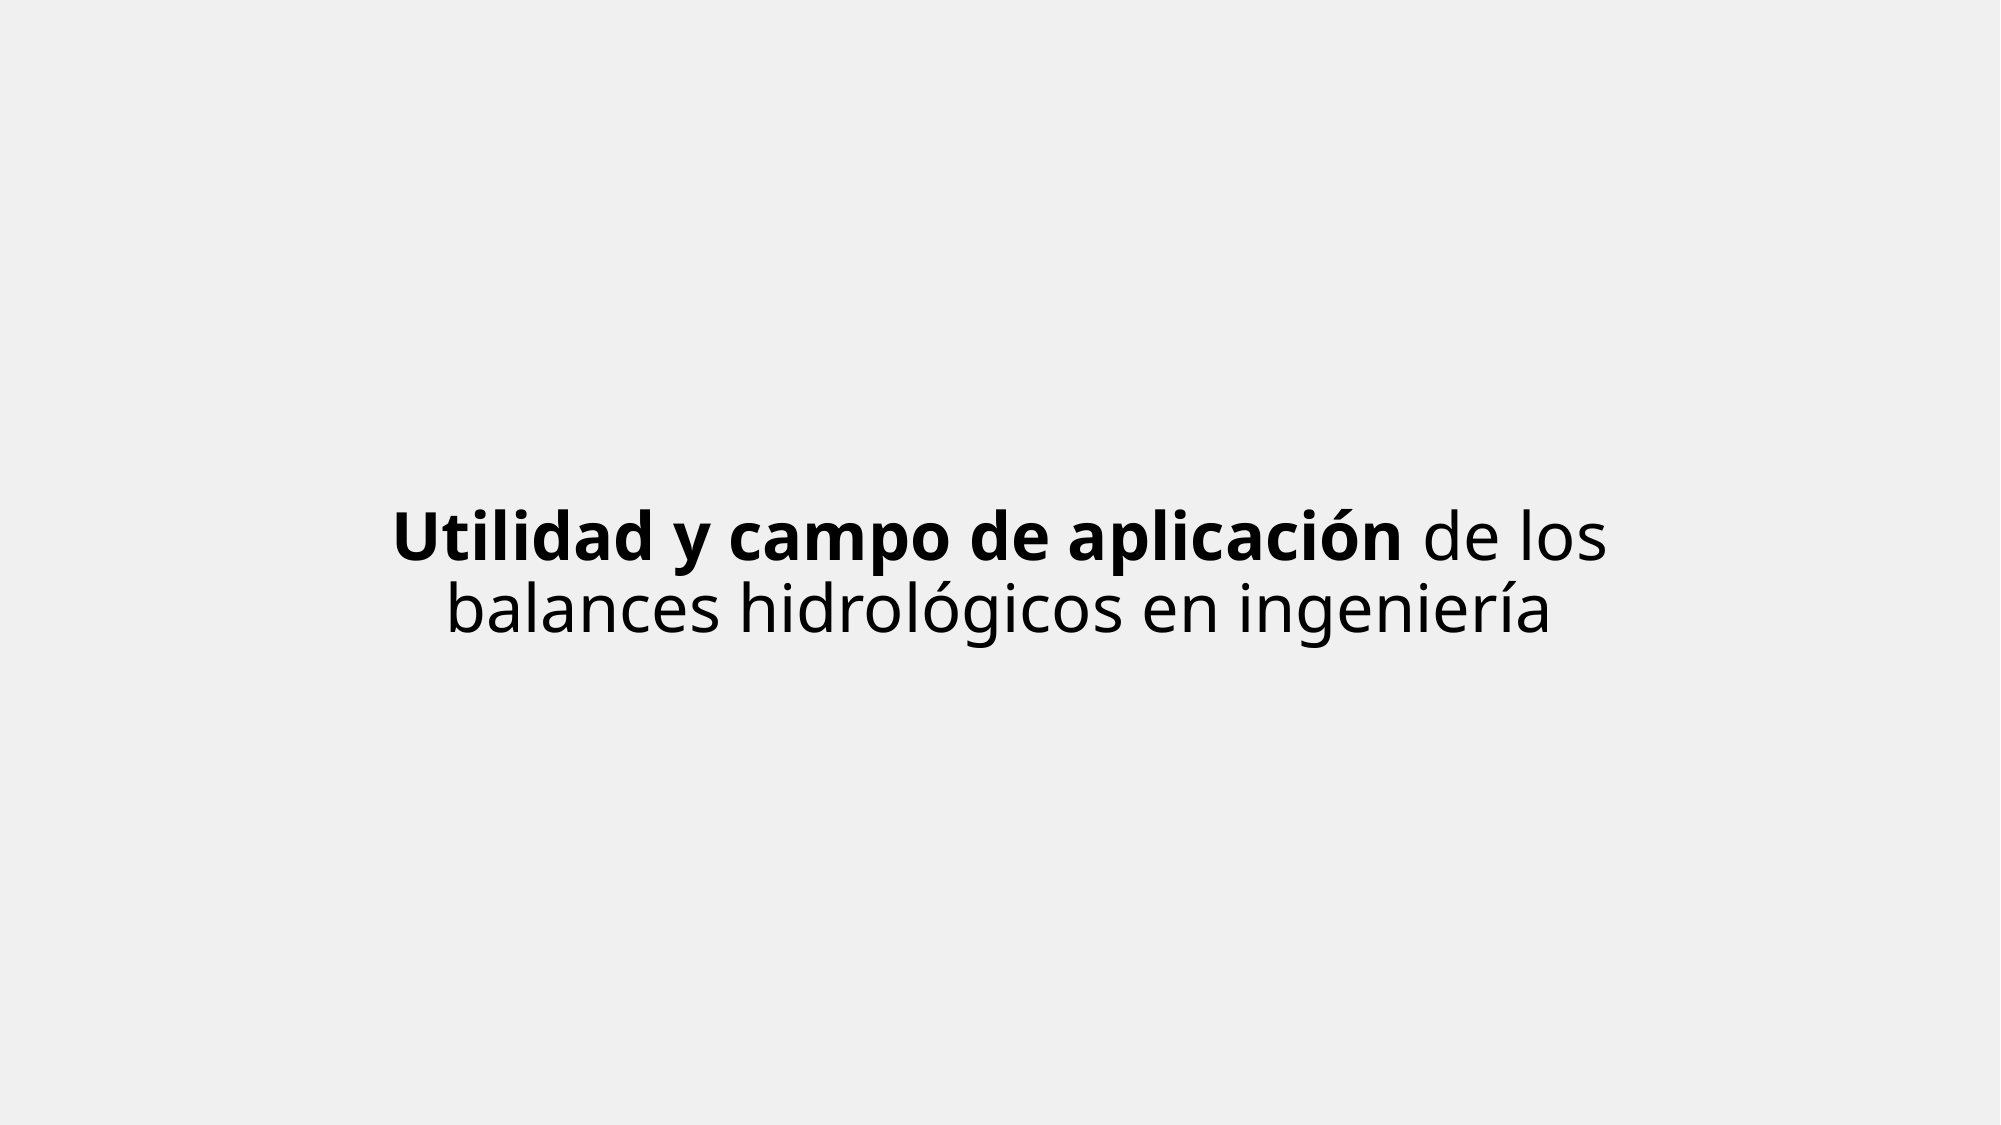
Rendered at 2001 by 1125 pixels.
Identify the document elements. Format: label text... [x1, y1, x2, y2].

text_box Utilidad y campo de aplicación de los balances hidrológicos en ingeniería [229, 470, 1770, 655]
